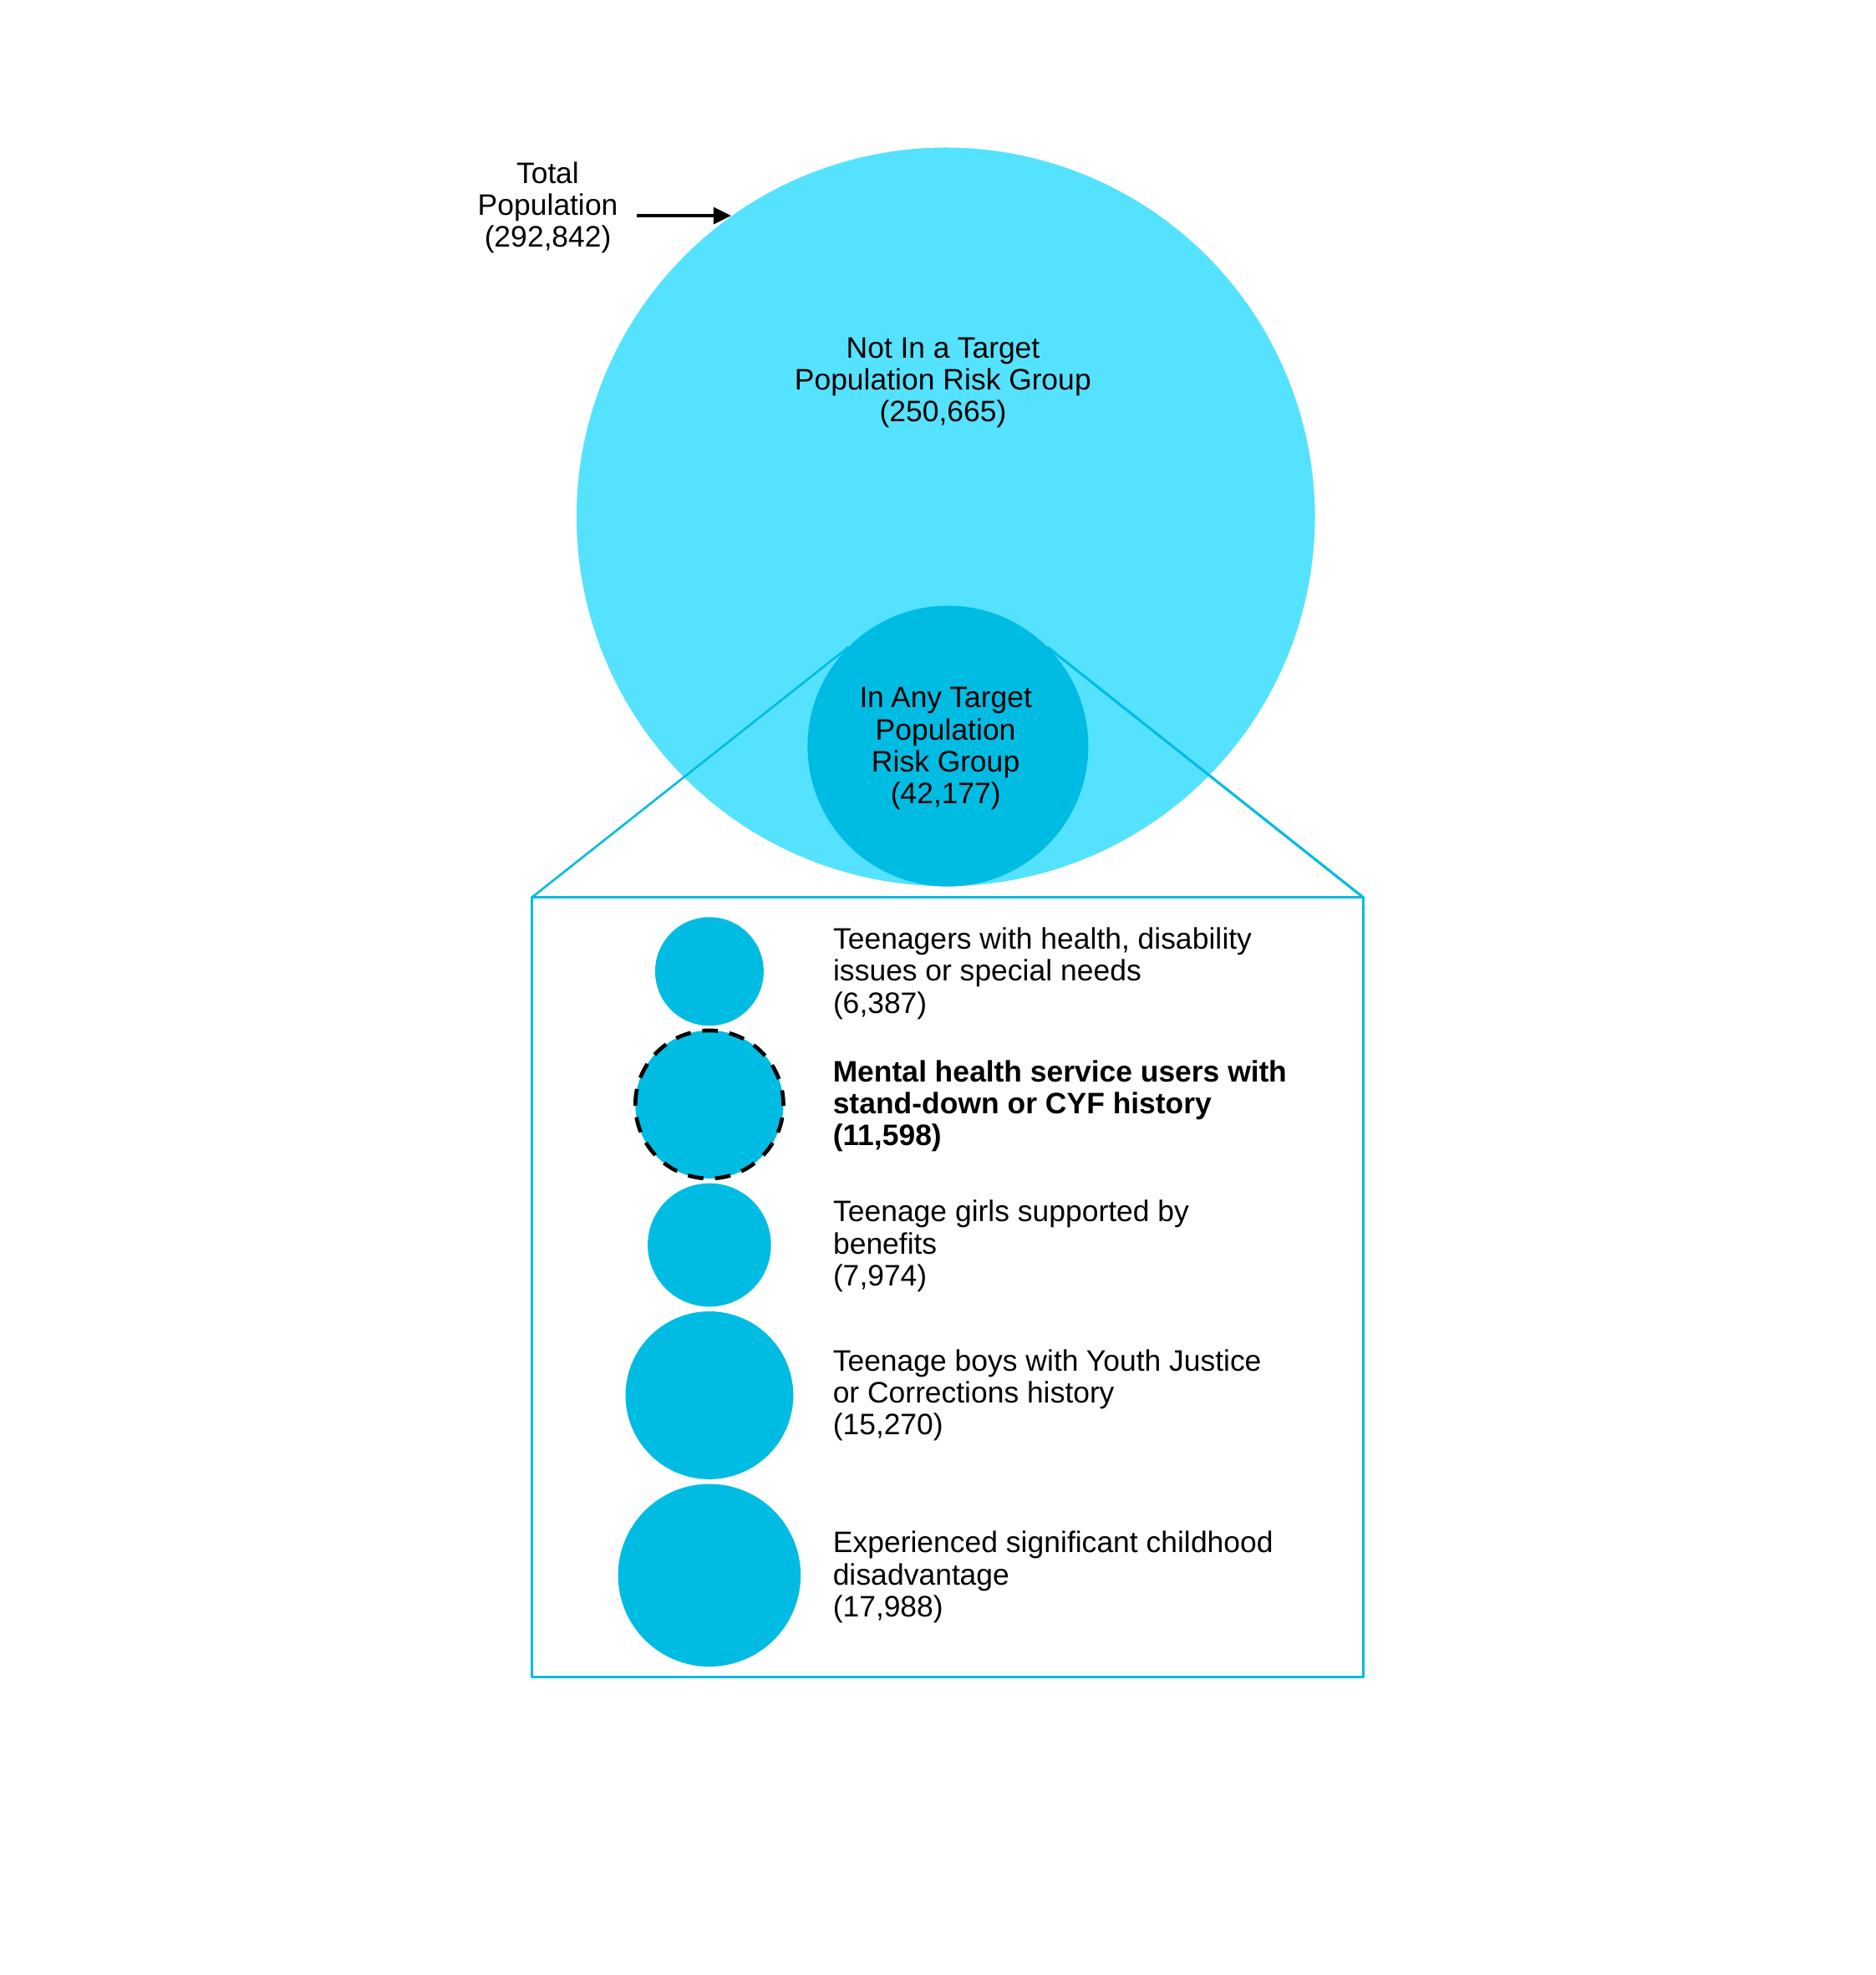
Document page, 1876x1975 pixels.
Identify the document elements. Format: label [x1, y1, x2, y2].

text_box [444, 146, 1364, 1677]
